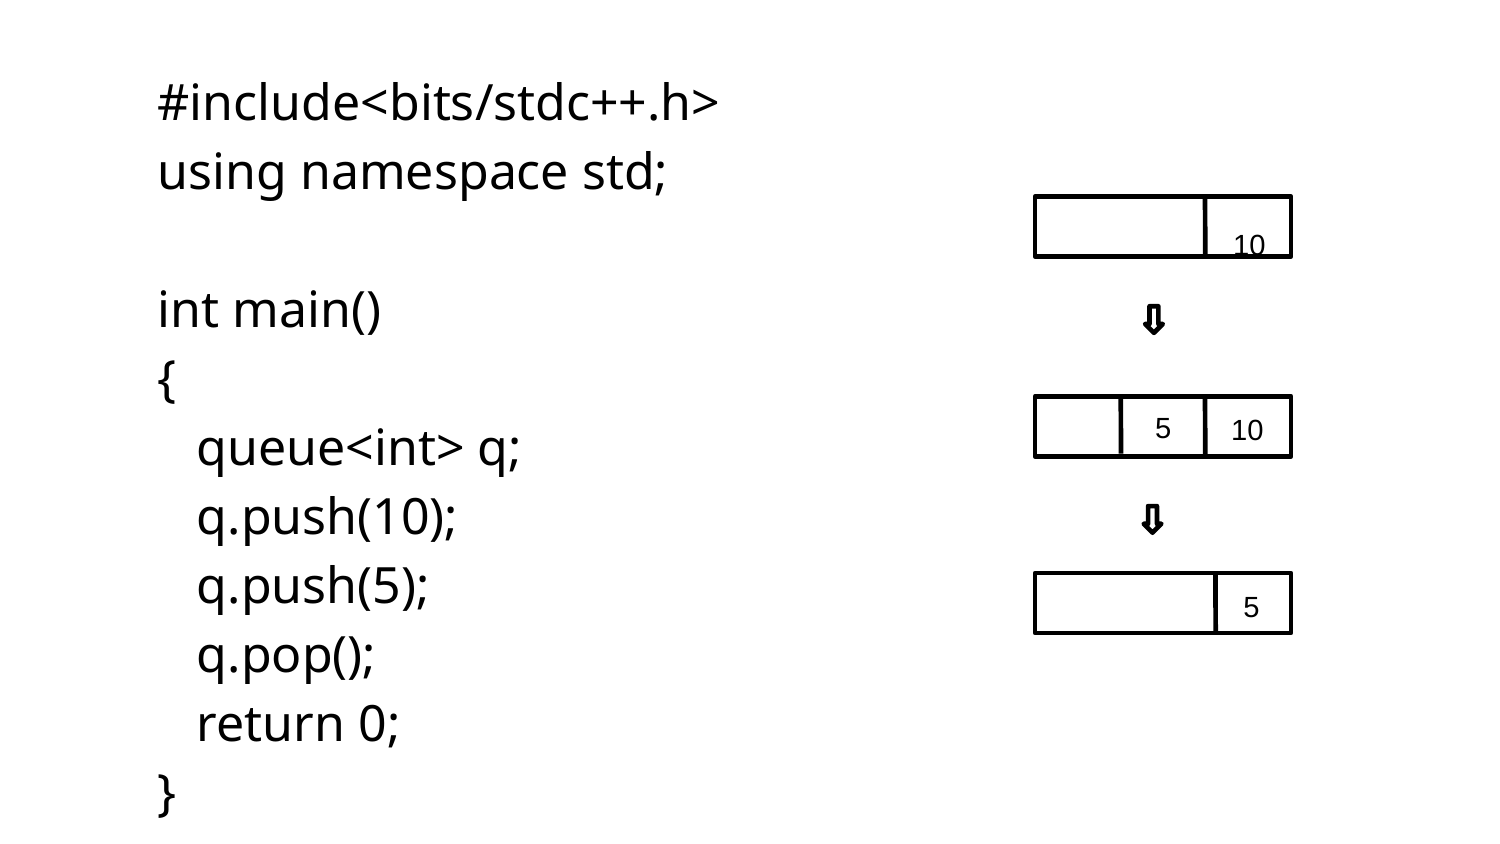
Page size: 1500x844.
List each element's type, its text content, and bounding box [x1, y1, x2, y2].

text_box [1145, 306, 1163, 333]
text_box 10 [1208, 196, 1292, 257]
text_box #include<bits/stdc++.h> using namespace std; int main() { queue<int> q; q.push(10); q.push(5); q.pop(); return 0; } [142, 46, 806, 824]
text_box [1035, 396, 1118, 457]
text_box [1143, 506, 1162, 533]
text_box 10 [1035, 196, 1204, 257]
text_box 10 [1215, 396, 1279, 448]
text_box [1035, 573, 1213, 634]
text_box 5 [1228, 573, 1292, 624]
text_box [1218, 573, 1292, 634]
text_box [1124, 396, 1292, 457]
text_box 5 [1131, 394, 1195, 445]
